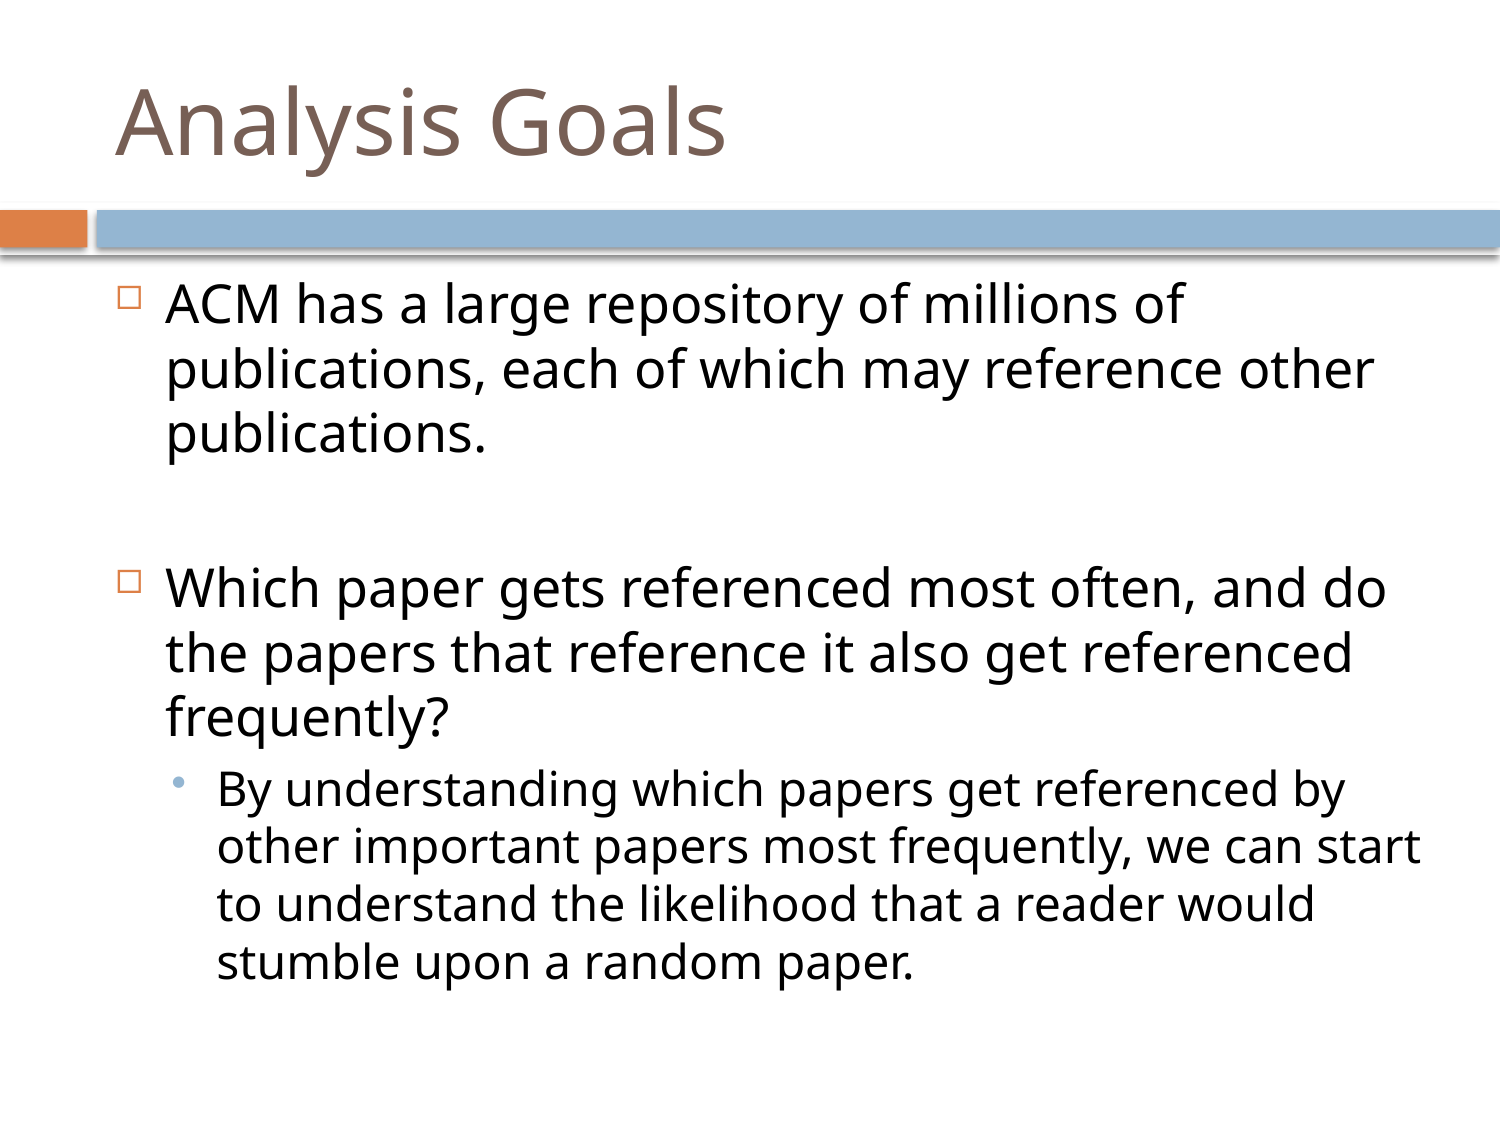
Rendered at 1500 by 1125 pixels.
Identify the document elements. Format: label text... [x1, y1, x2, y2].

title Analysis Goals [100, 37, 1438, 200]
list ACM has a large repository of millions of publications, each of which may reference other publications. Which paper gets referenced most often, and do the papers that reference it also get referenced frequently? By understanding which papers get referenced by other important papers most frequently, we can start to understand the likelihood that a reader would stumble upon a random paper. [100, 262, 1438, 1000]
